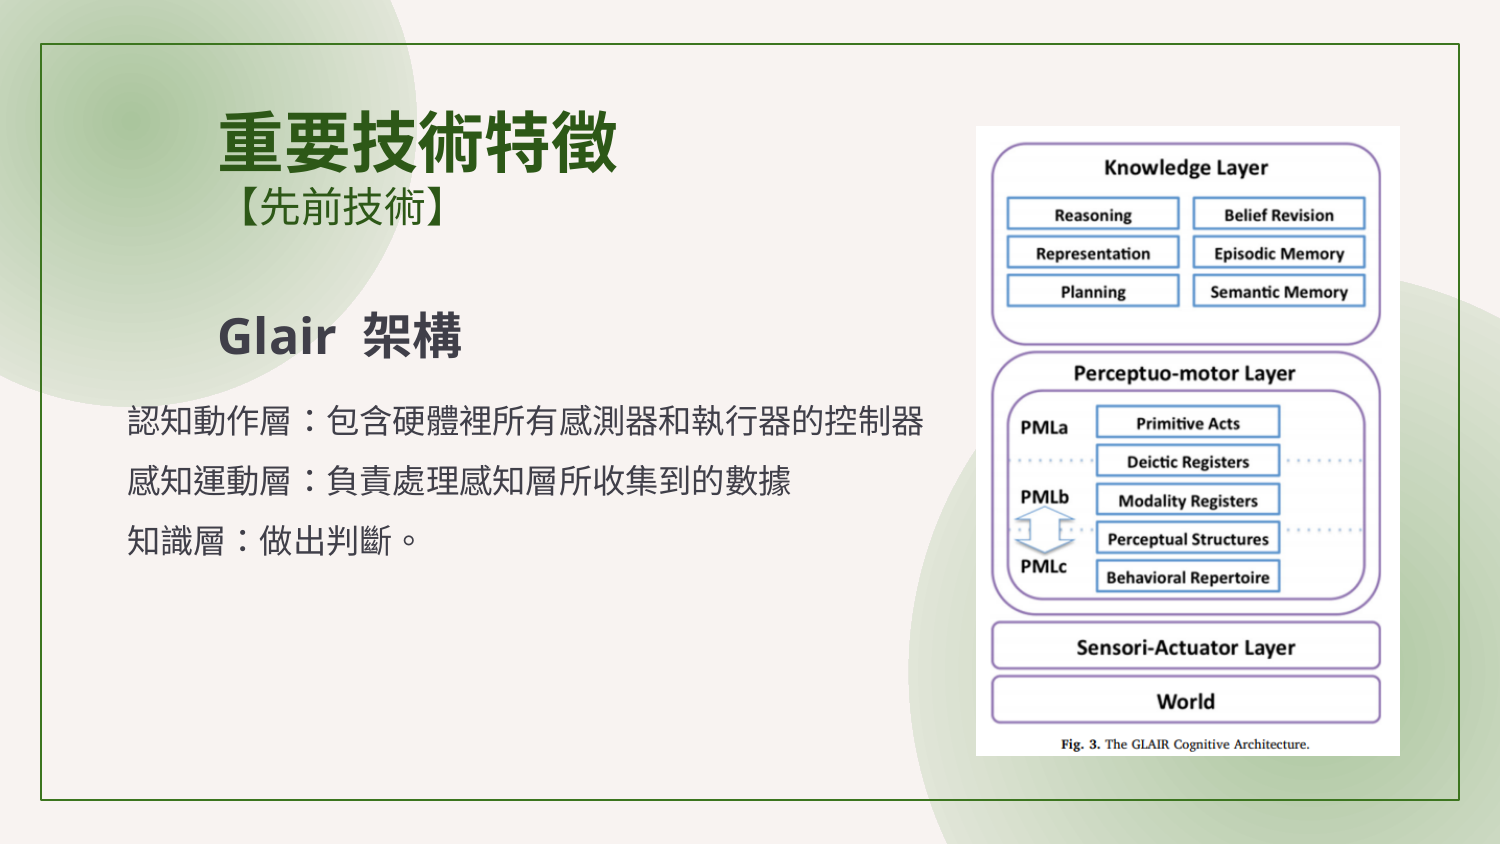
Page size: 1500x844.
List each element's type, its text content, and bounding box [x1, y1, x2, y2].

text_box Glair 架構 [202, 296, 971, 372]
text_box 認知動作層：包含硬體裡所有感測器和執行器的控制器 感知運動層：負責處理感知層所收集到的數據 知識層：做出判斷。 [112, 372, 971, 627]
picture [976, 125, 1400, 756]
text_box 重要技術特徵 【先前技術】 [202, 93, 791, 239]
